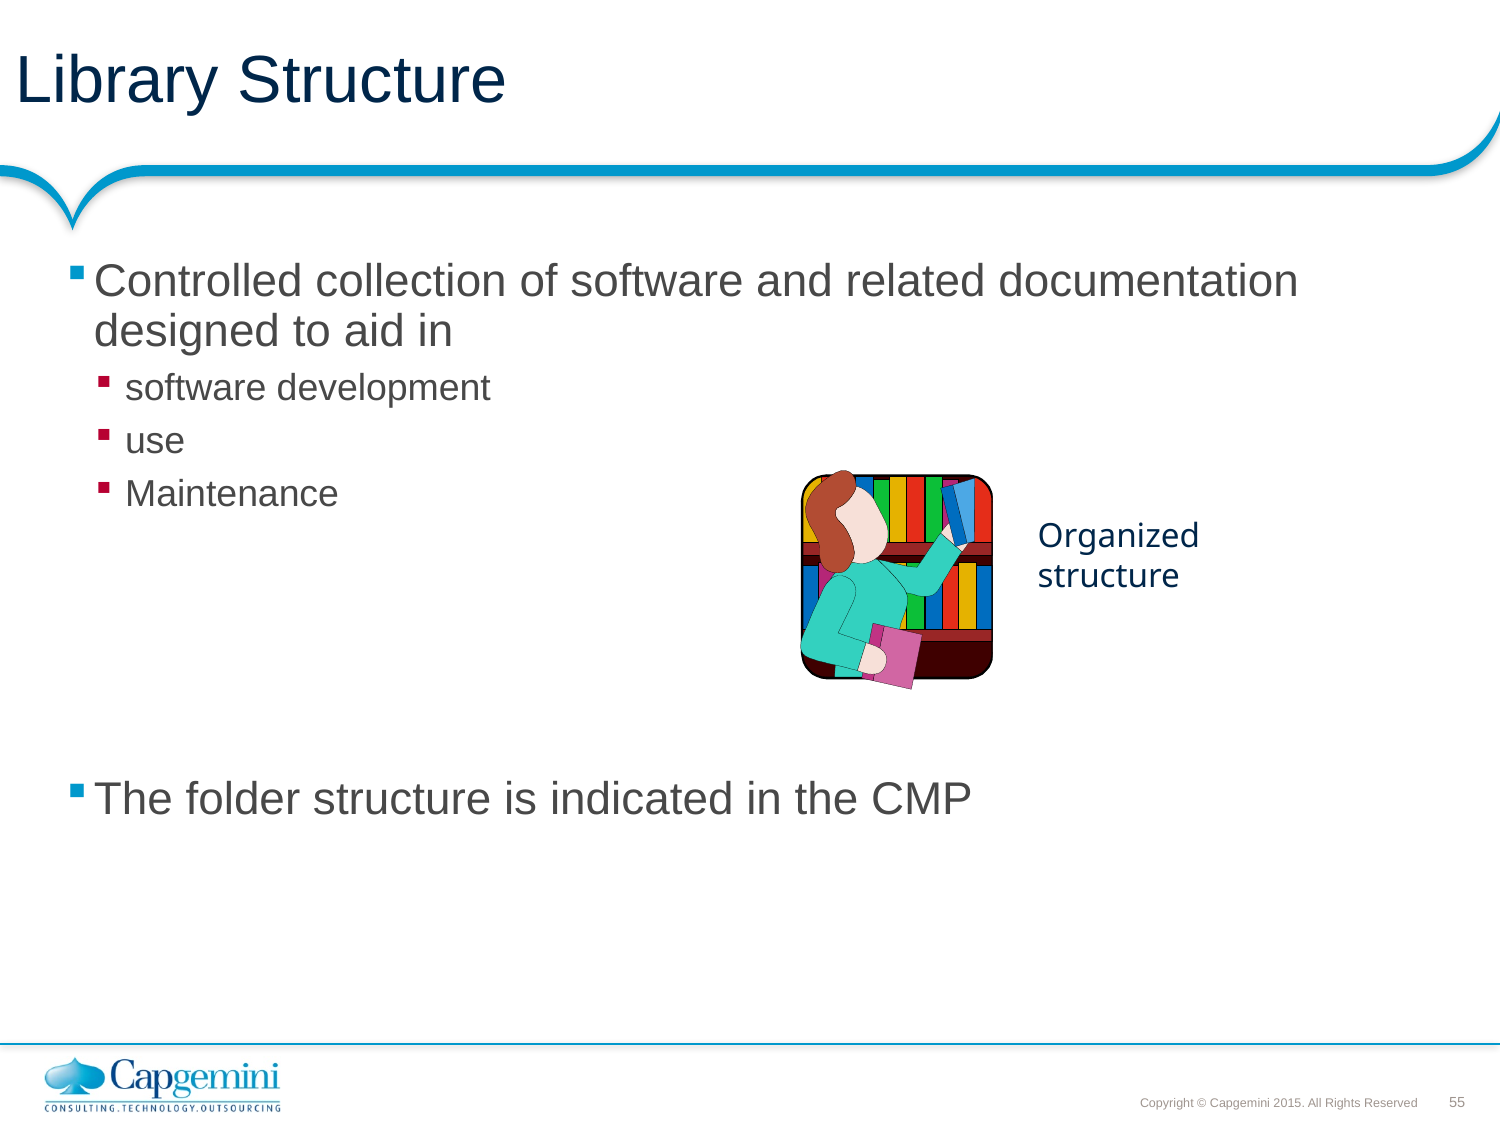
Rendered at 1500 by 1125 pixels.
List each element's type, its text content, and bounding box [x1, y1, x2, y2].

title Library Structure [0, 0, 1500, 165]
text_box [795, 463, 1221, 690]
picture [44, 1056, 281, 1113]
list Controlled collection of software and related documentation designed to aid in software development use Maintenance The folder structure is indicated in the CMP [48, 245, 1500, 1007]
